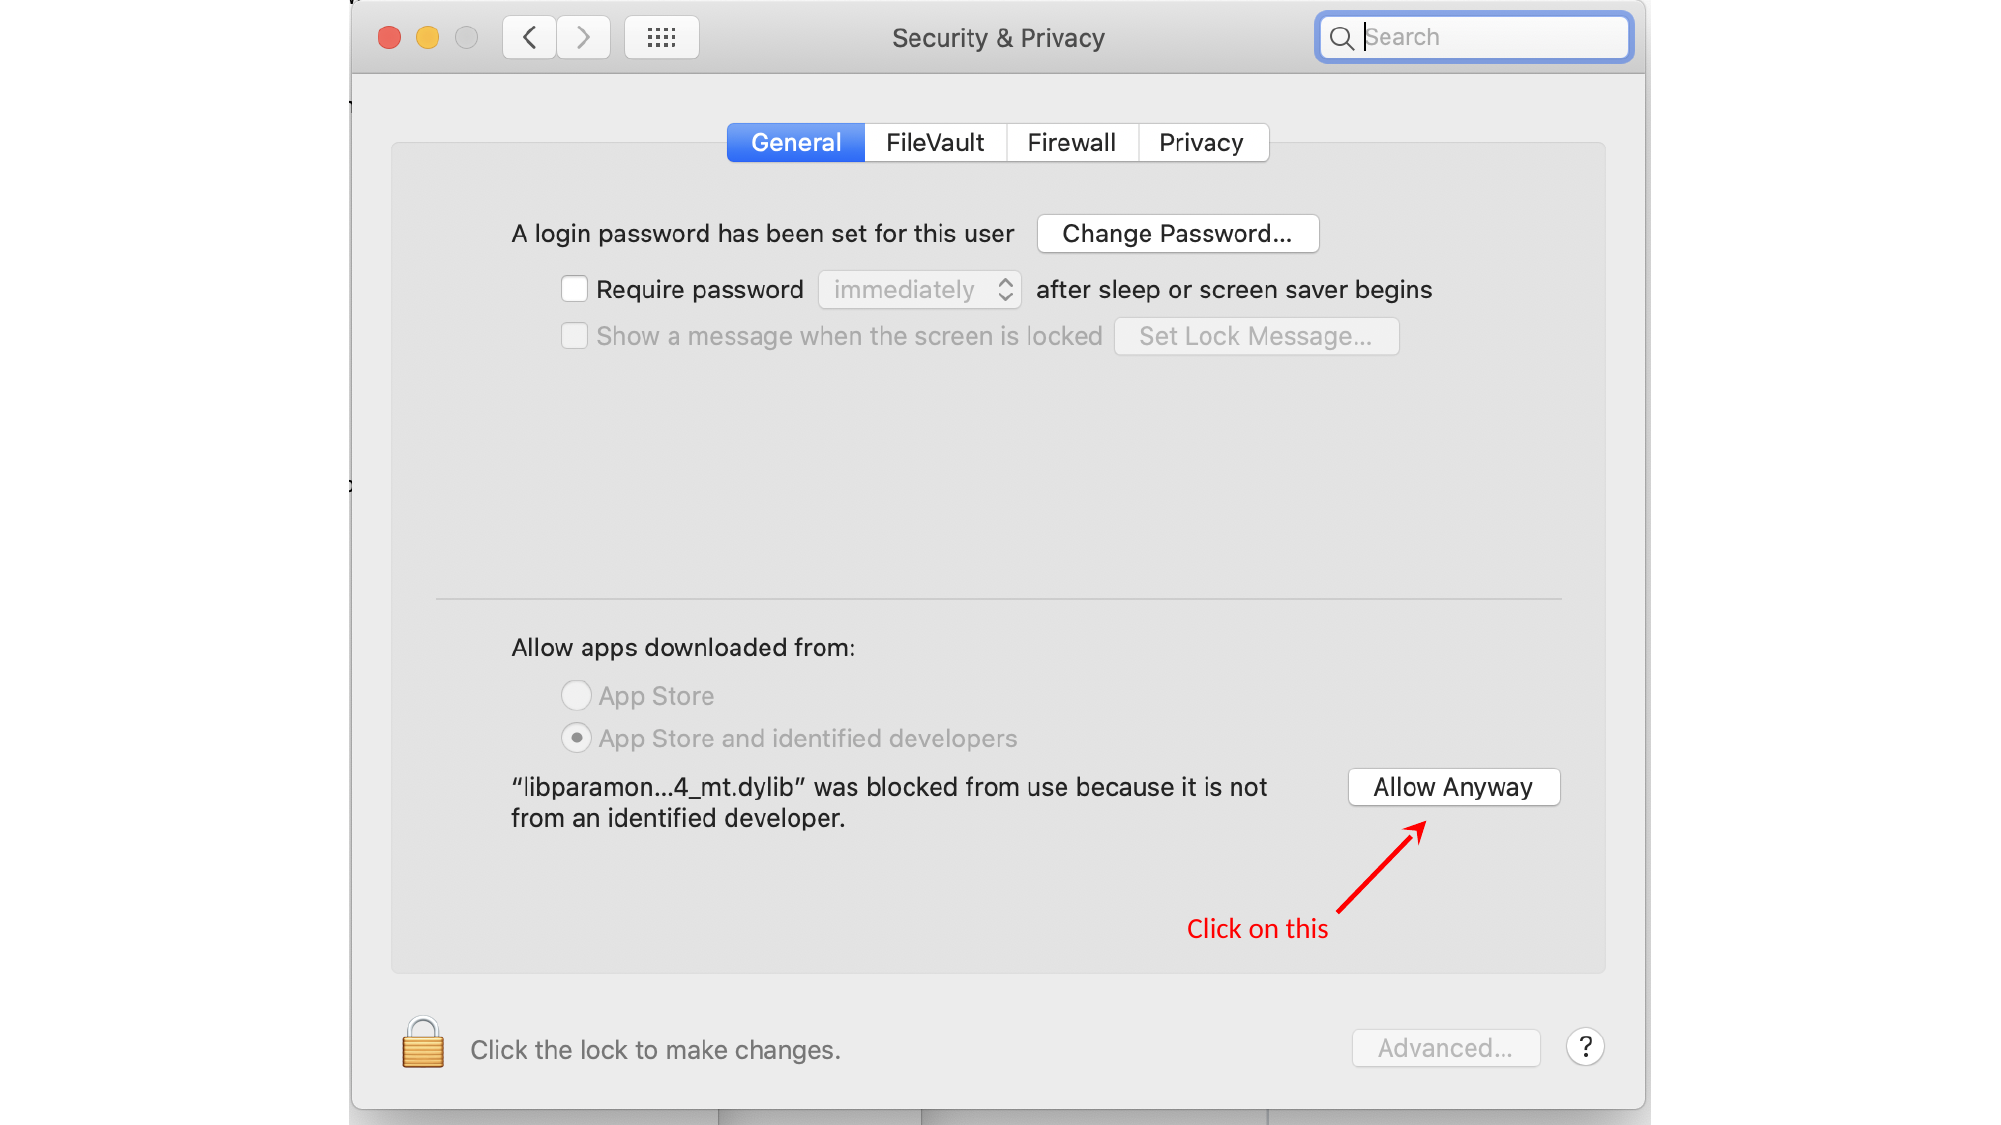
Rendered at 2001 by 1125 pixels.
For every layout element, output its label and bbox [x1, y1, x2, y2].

text_box [349, 0, 1651, 1125]
